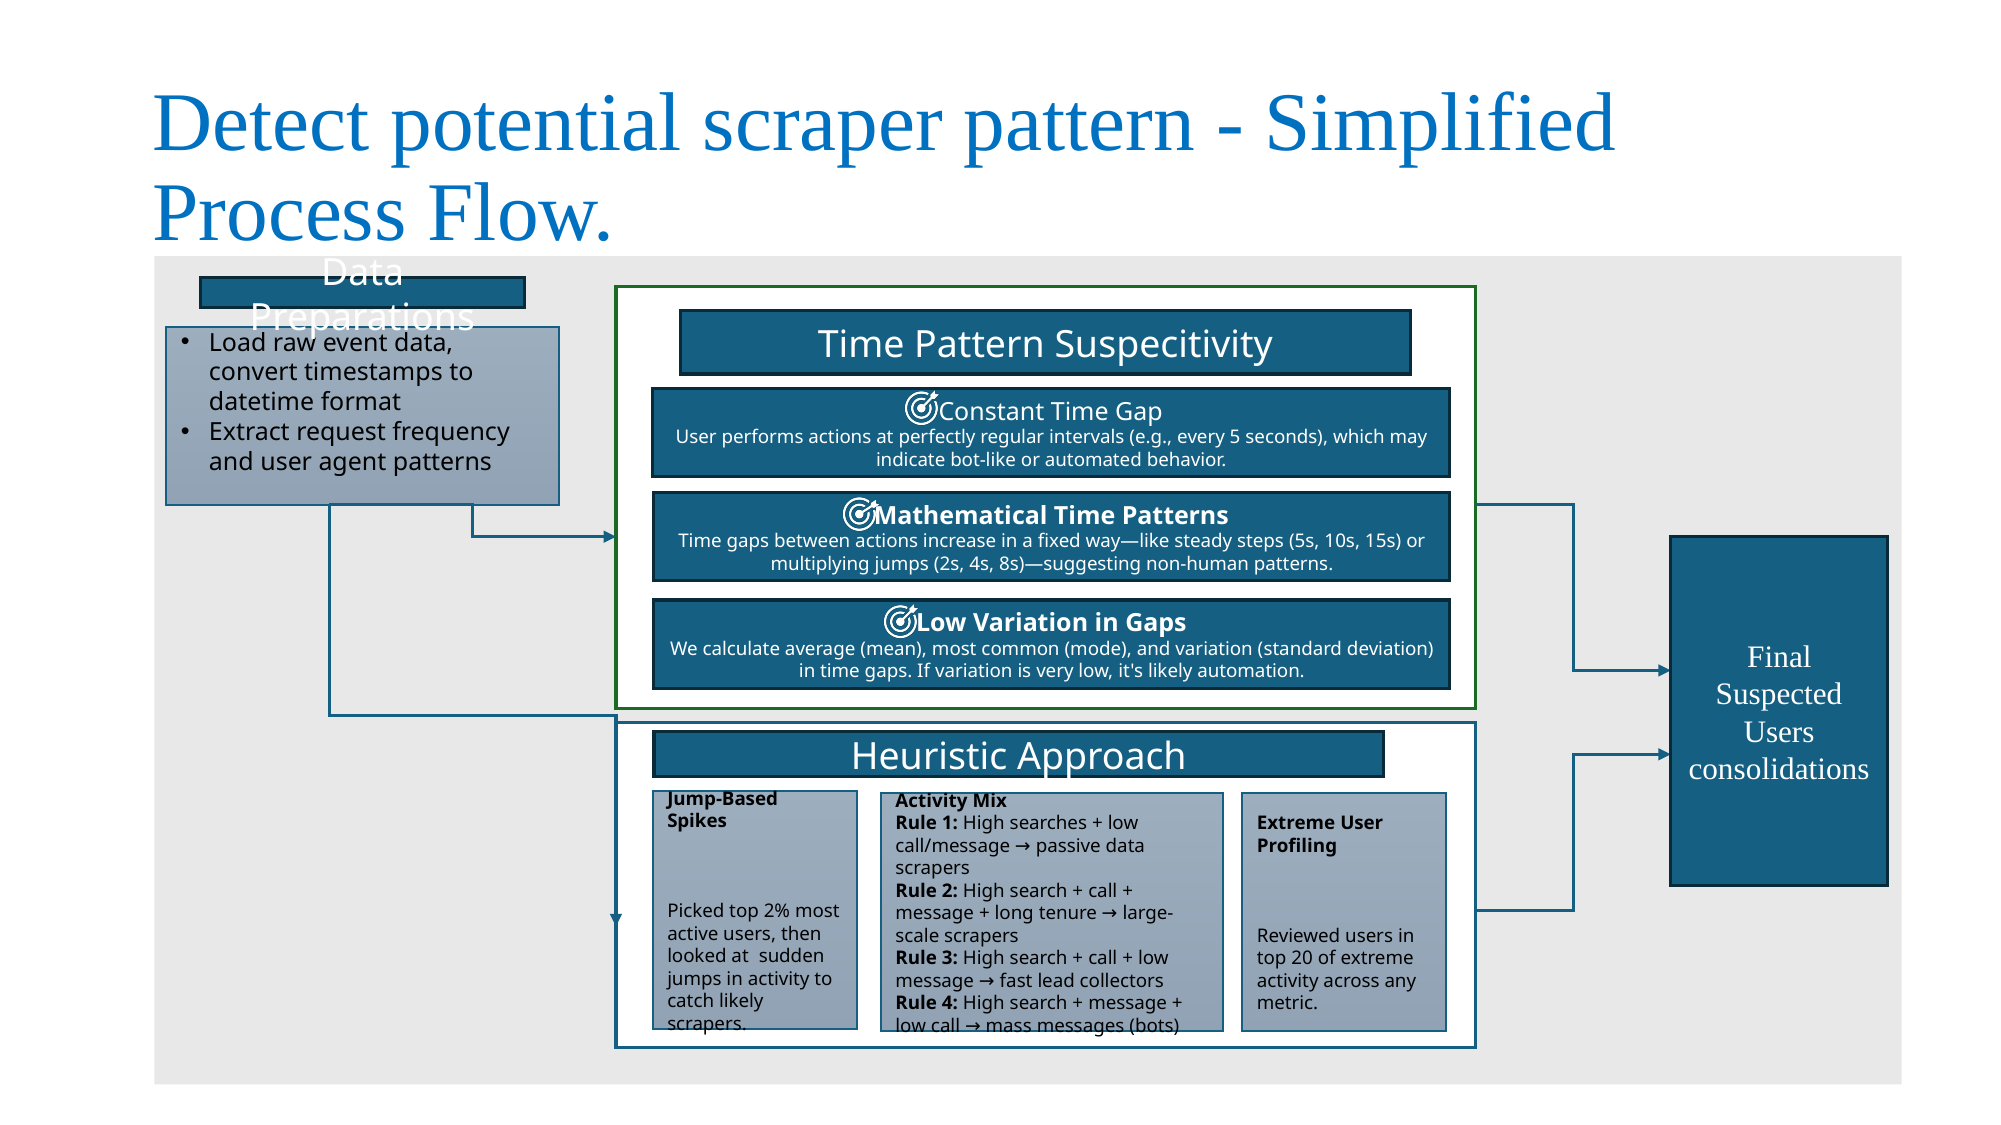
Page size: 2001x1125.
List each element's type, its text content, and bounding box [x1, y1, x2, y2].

text_box Final Suspected Users consolidations [1669, 535, 1889, 887]
text_box Heuristic Approach [684, 730, 1385, 778]
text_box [261, 571, 684, 860]
text_box Activity Mix Rule 1: High searches + low call/message → passive data scrapers Rule 2: High search + call + message + long tenure → large-scale scrapers Rule 3: High search + call + low message → fast lead collectors Rule 4: High search + message + low call → mass messages (bots) [880, 792, 1224, 1032]
text_box Time Pattern Suspecitivity [679, 309, 1412, 376]
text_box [328, 504, 617, 538]
text_box Low Variation in Gaps We calculate average (mean), most common (mode), and variation (standard deviation) in time gaps. If variation is very low, it's likely automation. [684, 598, 1451, 690]
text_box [1474, 504, 1672, 671]
text_box Mathematical Time Patterns Time gaps between actions increase in a fixed way—like steady steps (5s, 10s, 15s) or multiplying jumps (2s, 4s, 8s)—suggesting non-human patterns. [652, 491, 1451, 582]
picture [836, 489, 884, 538]
text_box Load raw event data, convert timestamps to datetime format Extract request frequency and user agent patterns [165, 326, 560, 506]
picture [880, 599, 923, 642]
picture [900, 386, 944, 429]
text_box Constant Time Gap User performs actions at perfectly regular intervals (e.g., every 5 seconds), which may indicate bot-like or automated behavior. [651, 387, 1451, 478]
text_box [614, 285, 1477, 710]
title Detect potential scraper pattern - Simplified Process Flow. [137, 59, 1863, 278]
text_box Extreme User Profiling Reviewed users in top 20 of extreme activity across any metric. [1241, 792, 1447, 1032]
text_box [154, 256, 1902, 1085]
text_box Jump-Based Spikes Picked top 2% most active users, then looked at sudden jumps in activity to catch likely scrapers. [652, 790, 858, 1030]
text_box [1474, 753, 1672, 911]
text_box Data Preparations [199, 276, 526, 309]
text_box [614, 721, 1477, 1049]
